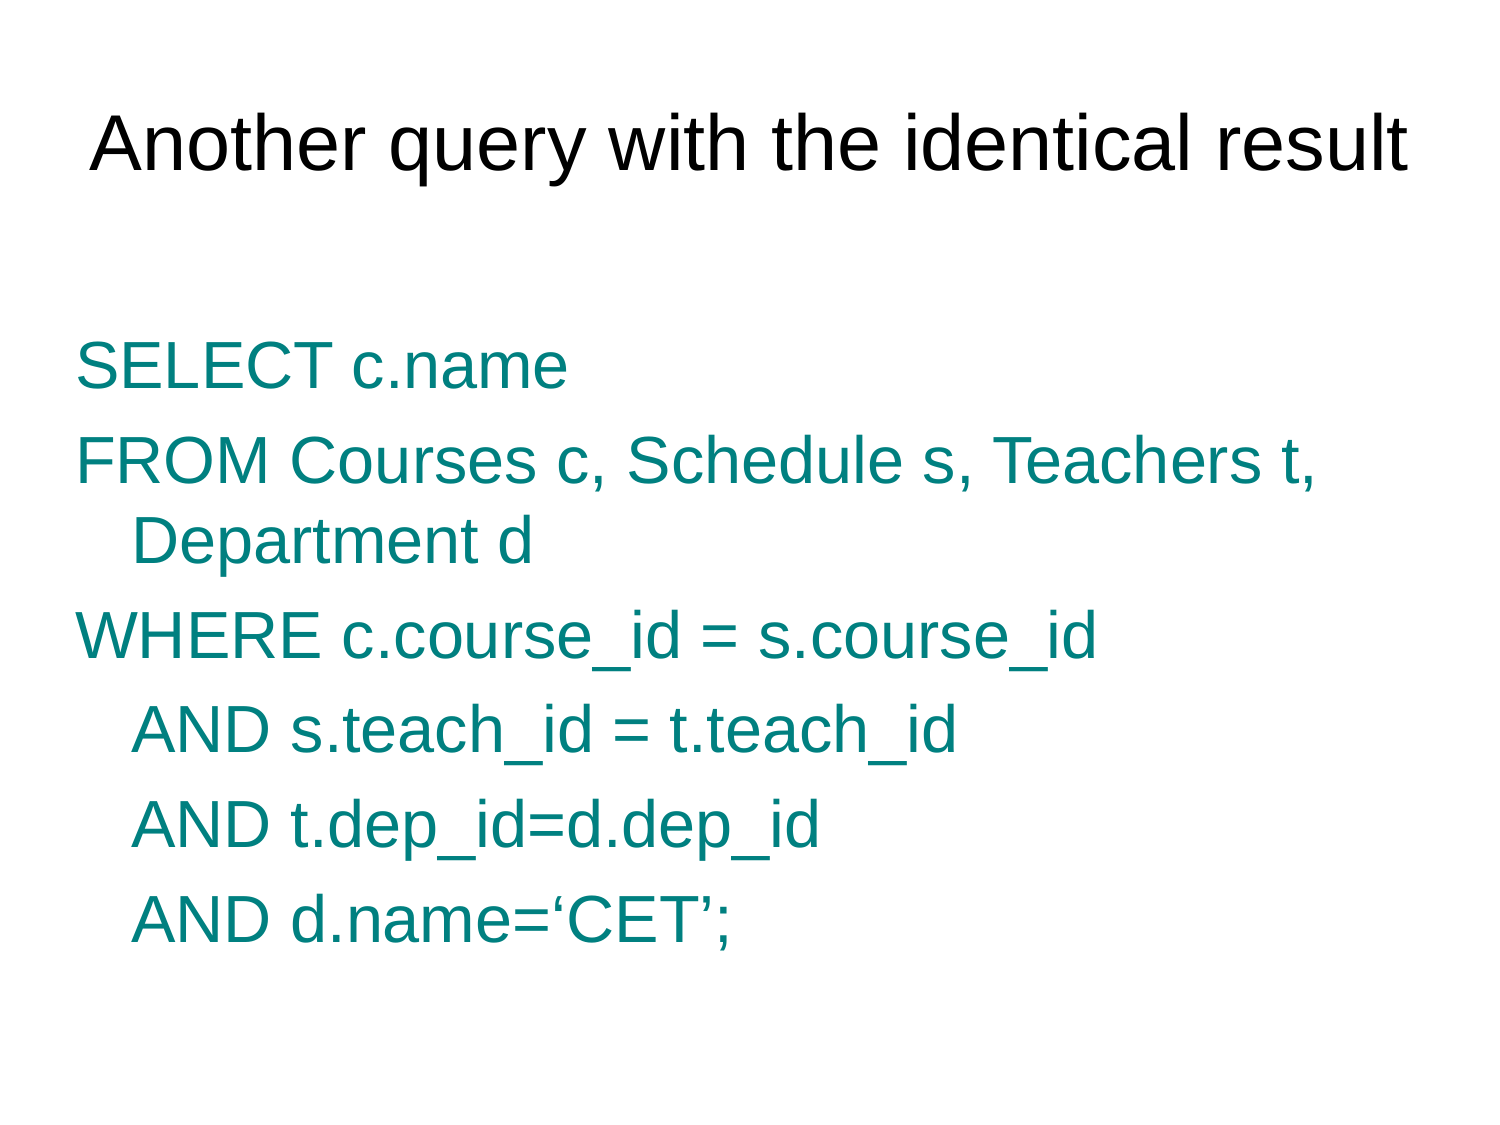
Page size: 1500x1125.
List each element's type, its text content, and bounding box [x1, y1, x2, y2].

list SELECT c.name FROM Courses c, Schedule s, Teachers t, Department d WHERE c.course_id = s.course_id AND s.teach_id = t.teach_id AND t.dep_id=d.dep_id AND d.name=‘CET’; [75, 262, 1425, 1005]
title Another query with the identical result [75, 45, 1425, 233]
